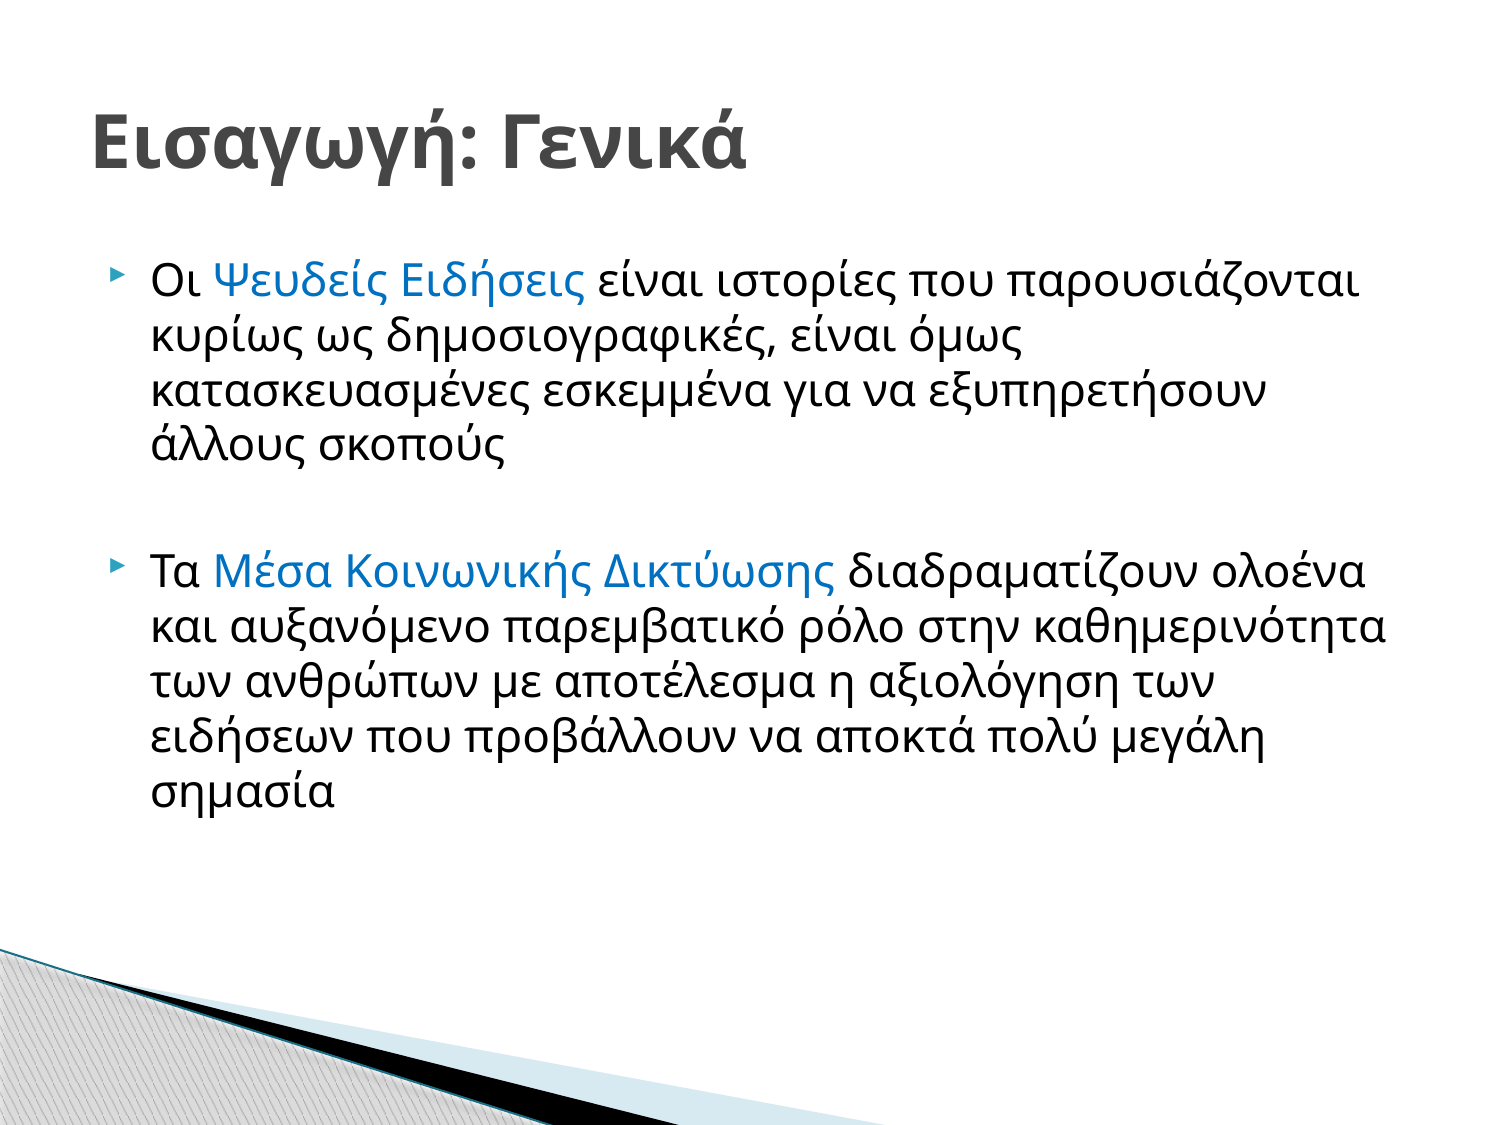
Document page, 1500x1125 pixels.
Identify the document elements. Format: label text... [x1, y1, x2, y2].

list Οι Ψευδείς Ειδήσεις είναι ιστορίες που παρουσιάζονται κυρίως ως δημοσιογραφικές, είναι όμως κατασκευασμένες εσκεμμένα για να εξυπηρετήσουν άλλους σκοπούς Τα Μέσα Κοινωνικής Δικτύωσης διαδραματίζουν ολοένα και αυξανόμενο παρεμβατικό ρόλο στην καθημερινότητα των ανθρώπων με αποτέλεσμα η αξιολόγηση των ειδήσεων που προβάλλουν να αποκτά πολύ μεγάλη σημασία [75, 243, 1425, 986]
title Εισαγωγή: Γενικά [75, 45, 1425, 233]
